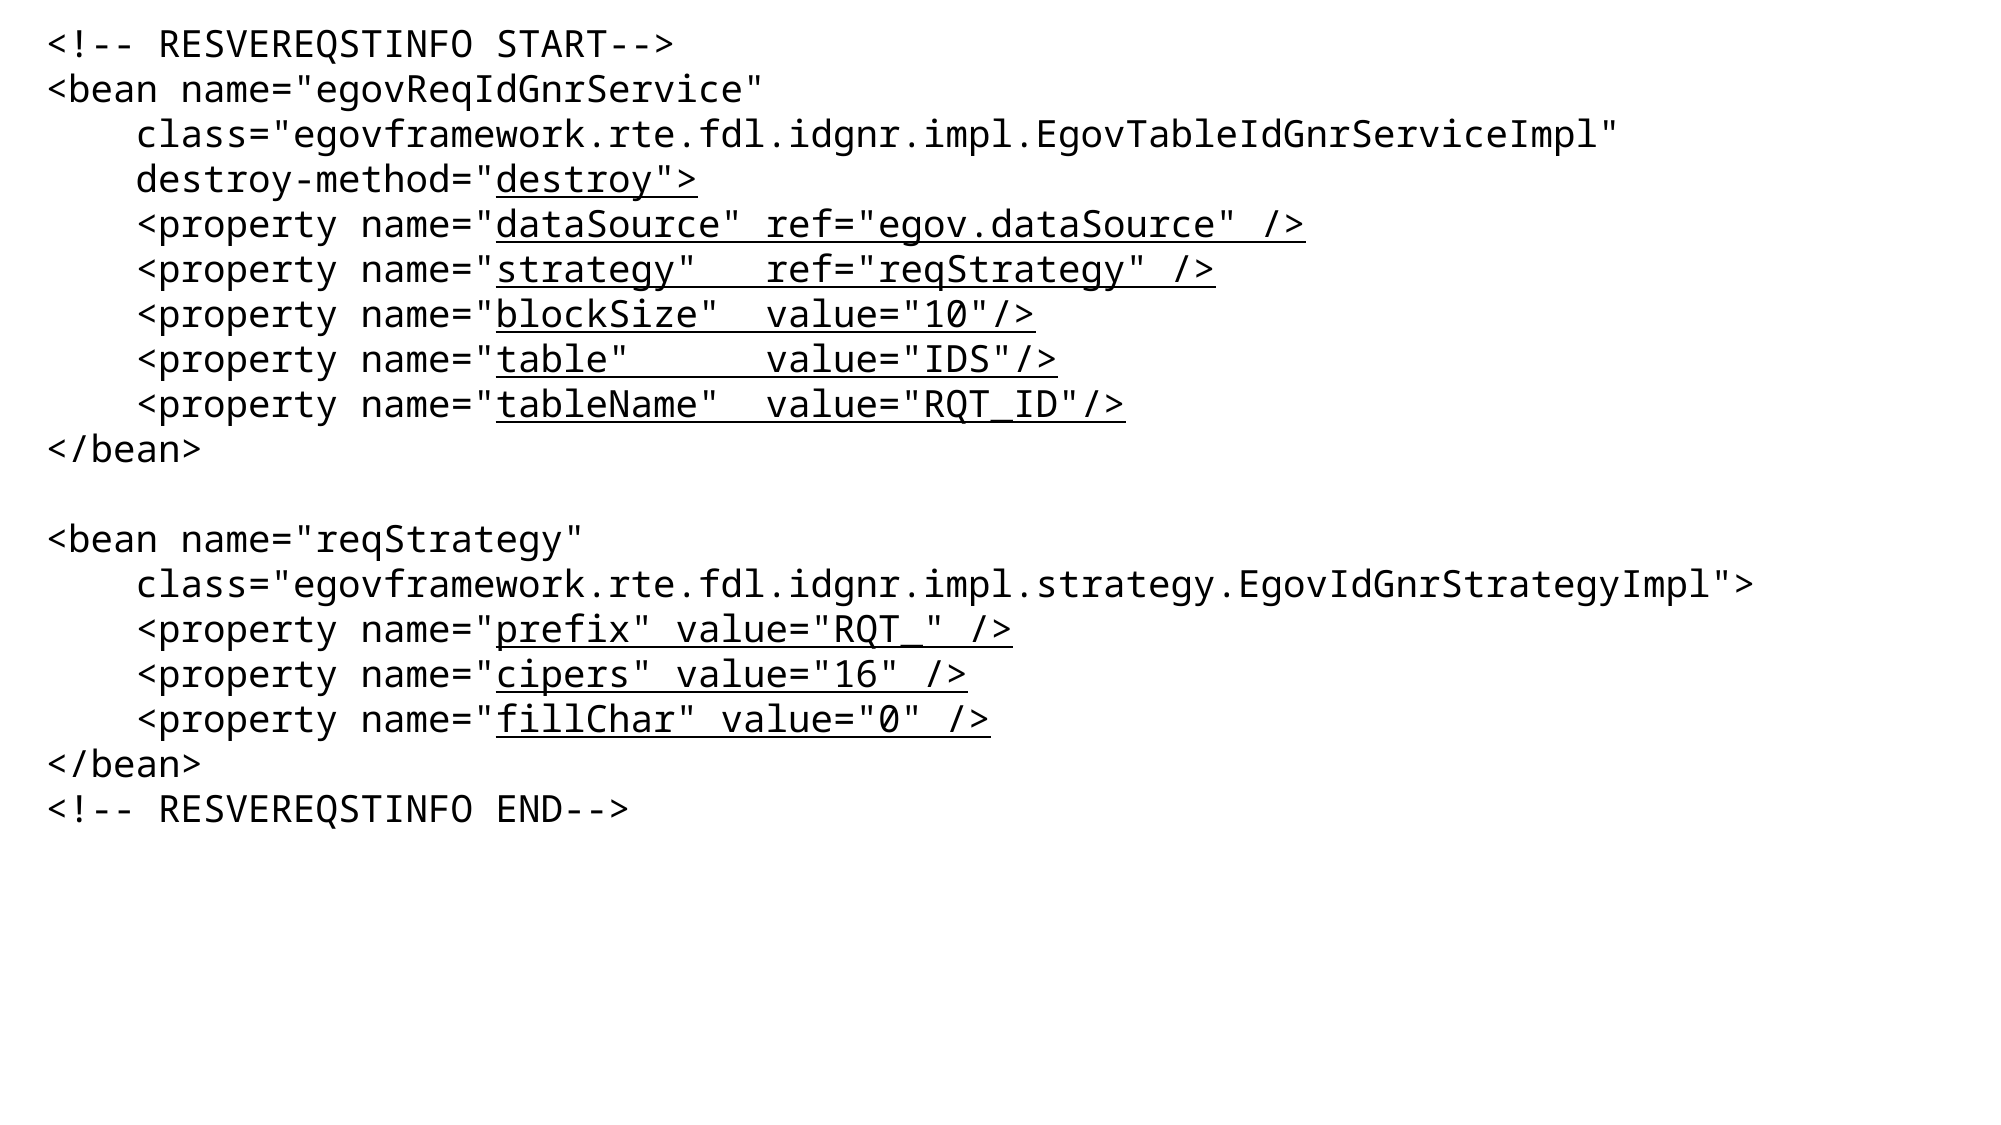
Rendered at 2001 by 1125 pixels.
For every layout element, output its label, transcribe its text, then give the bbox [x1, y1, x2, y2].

text_box <!-- RESVEREQSTINFO START--> <bean name="egovReqIdGnrService" class="egovframework.rte.fdl.idgnr.impl.EgovTableIdGnrServiceImpl" destroy-method="destroy"> <property name="dataSource" ref="egov.dataSource" /> <property name="strategy" ref="reqStrategy" /> <property name="blockSize" value="10"/> <property name="table" value="IDS"/> <property name="tableName" value="RQT_ID"/> </bean> <bean name="reqStrategy" class="egovframework.rte.fdl.idgnr.impl.strategy.EgovIdGnrStrategyImpl"> <property name="prefix" value="RQT_" /> <property name="cipers" value="16" /> <property name="fillChar" value="0" /> </bean> <!-- RESVEREQSTINFO END--> [0, 12, 1883, 838]
